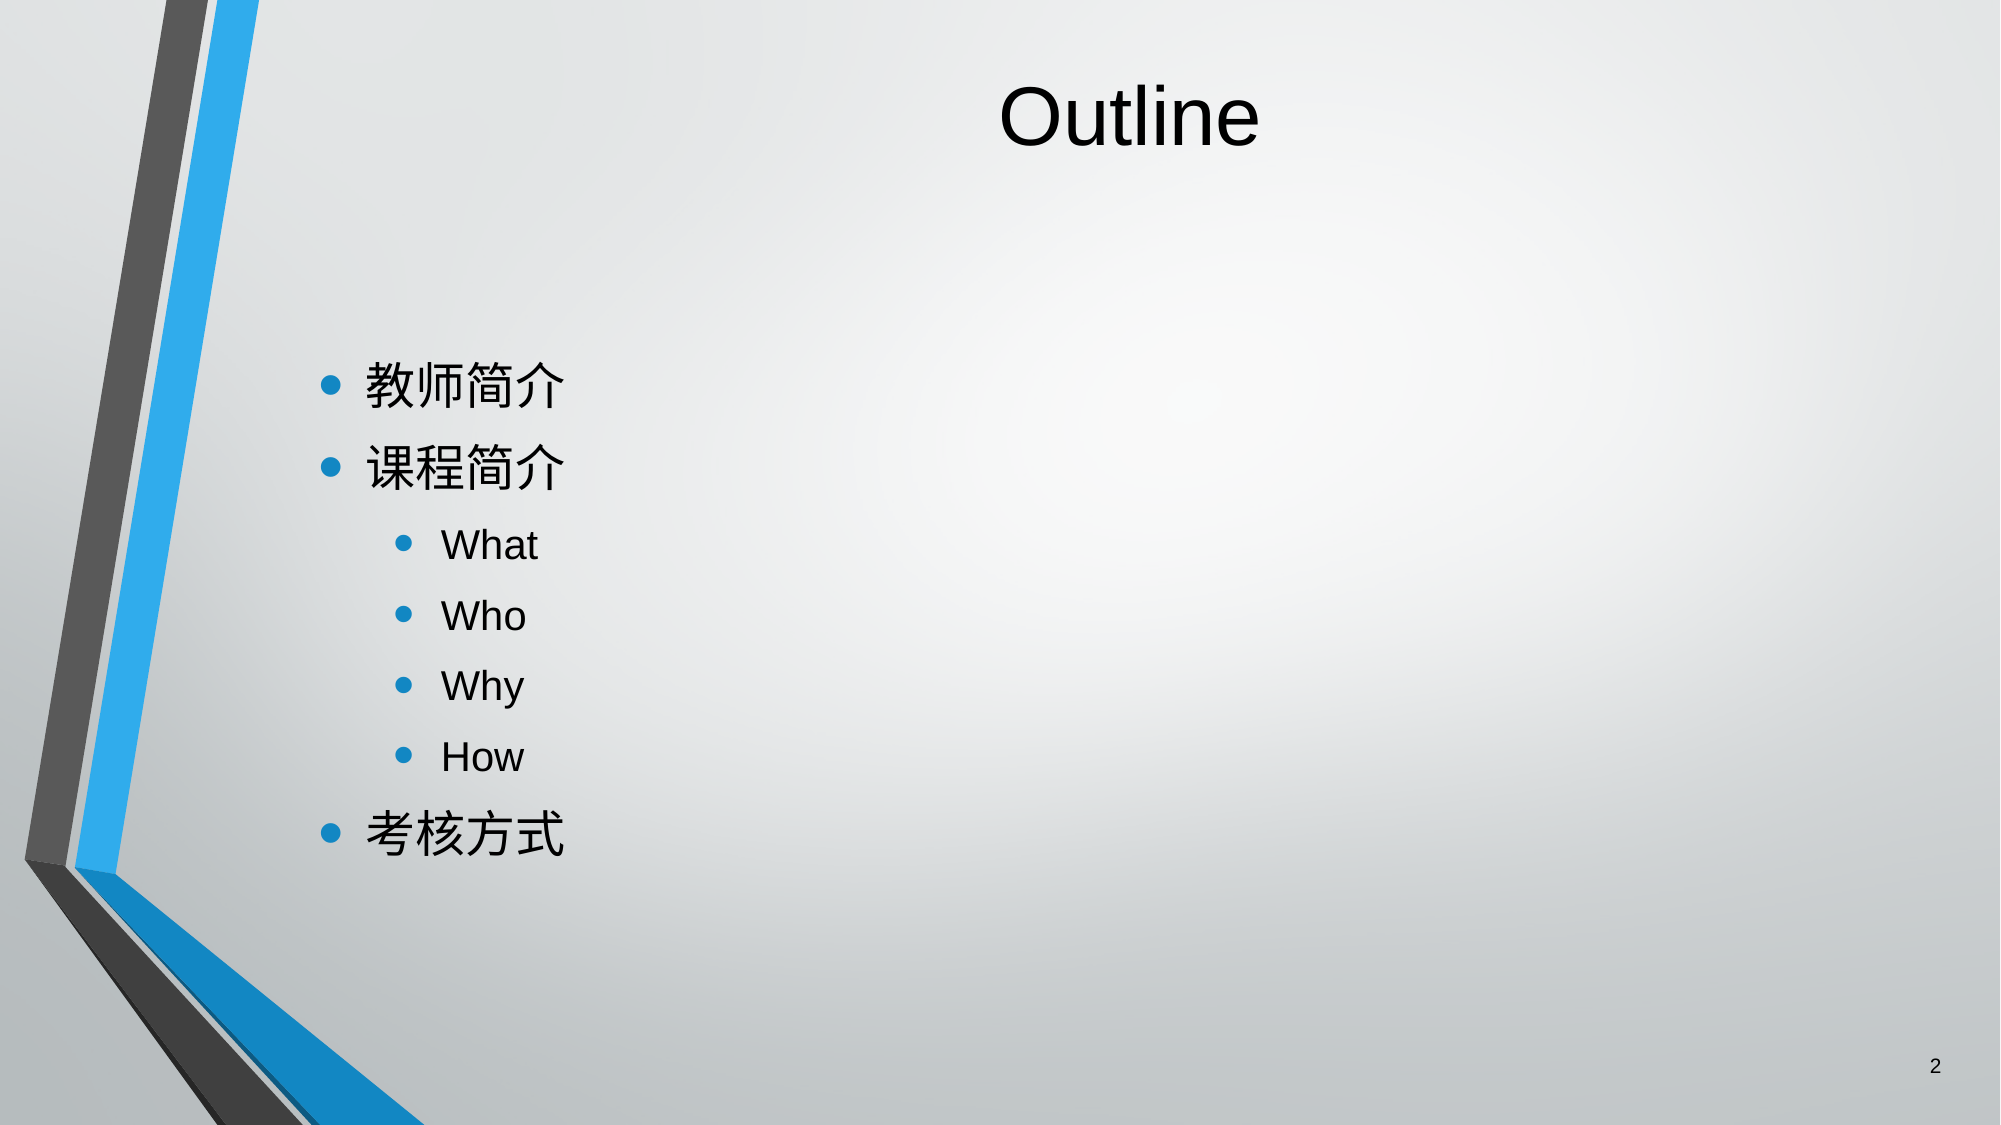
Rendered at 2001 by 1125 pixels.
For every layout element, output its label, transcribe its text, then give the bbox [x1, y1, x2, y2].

title Outline [304, 38, 1957, 187]
slide_number 2 [1866, 1034, 1957, 1095]
list 教师简介 课程简介 What Who Why How 考核方式 [304, 202, 1957, 1014]
